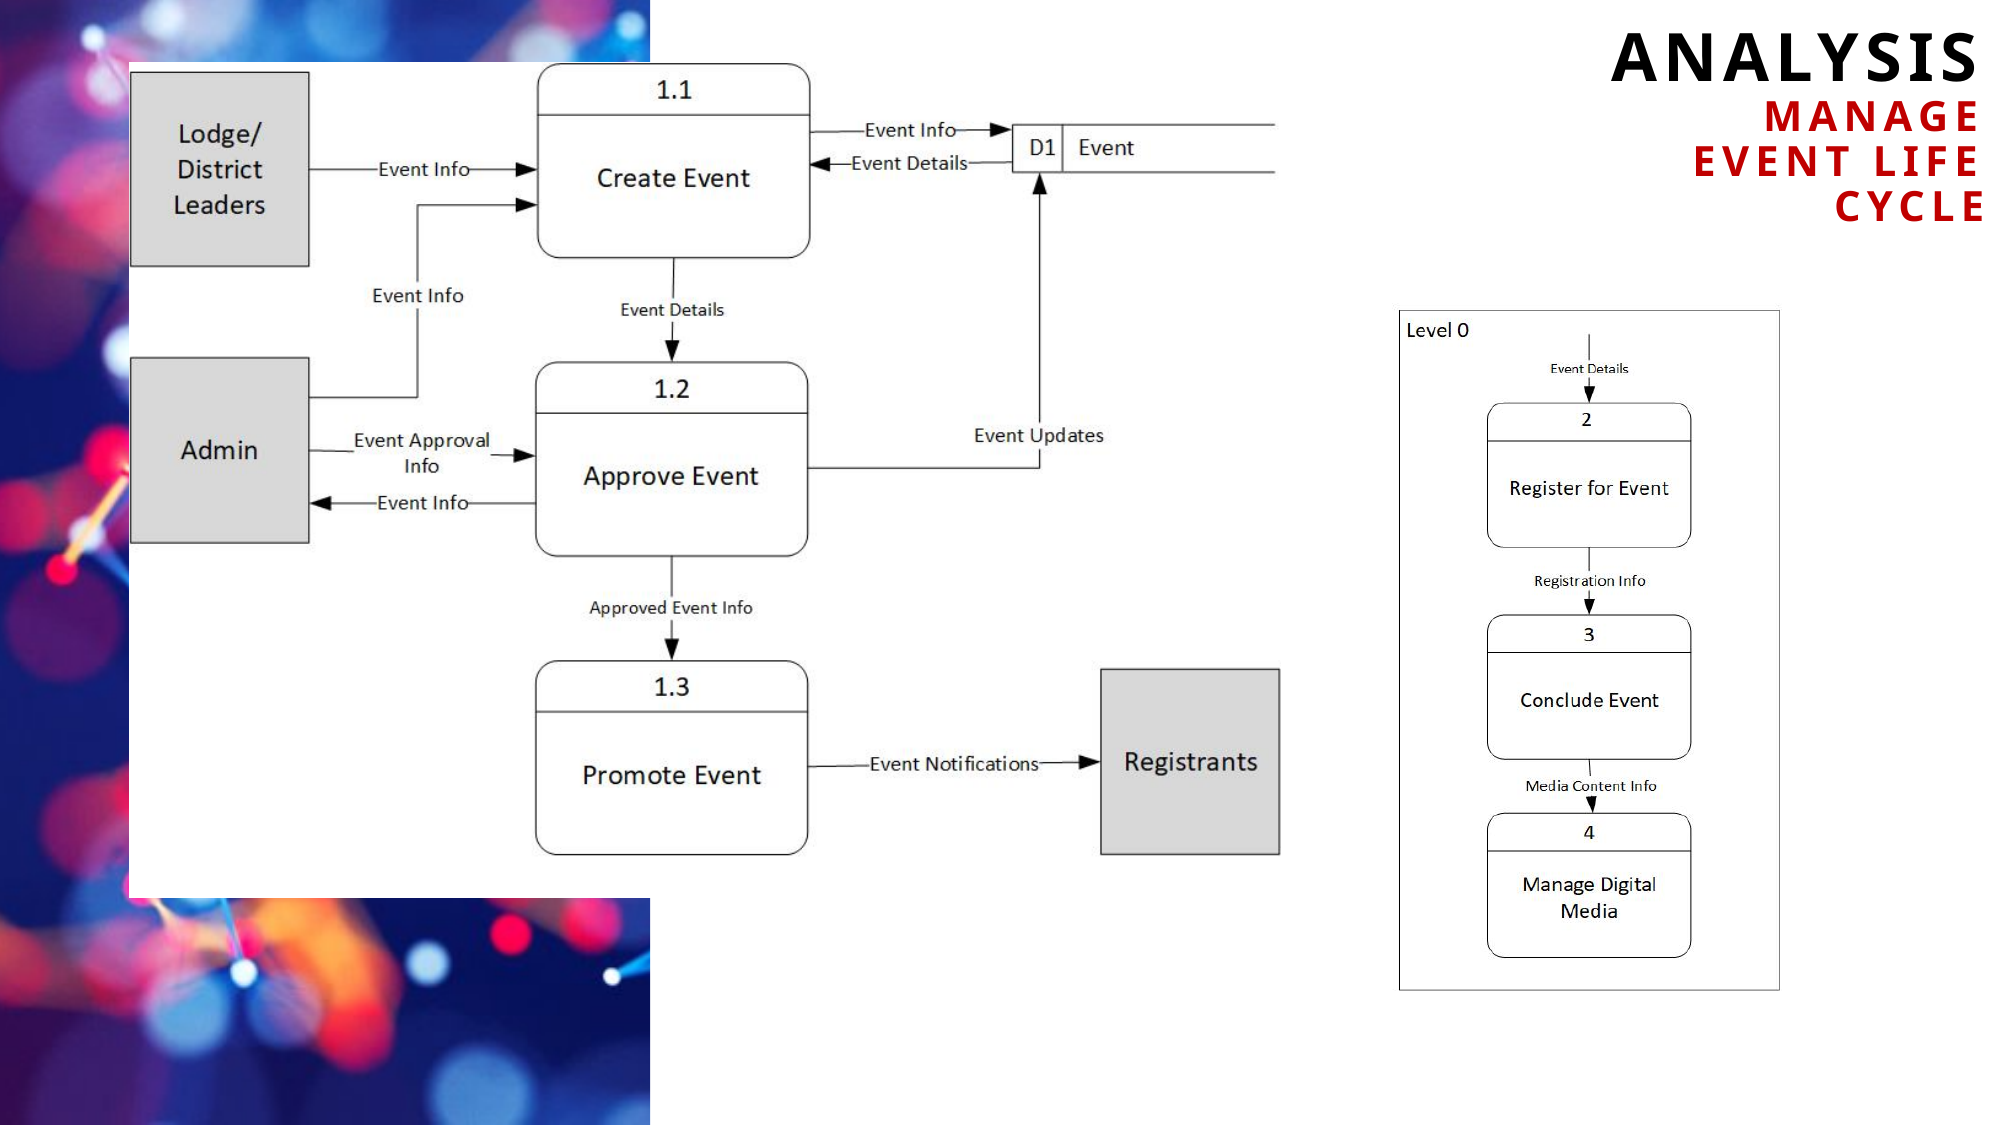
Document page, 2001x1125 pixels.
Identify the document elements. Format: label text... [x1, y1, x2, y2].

text_box Analysis Manage Event Life cycle [1588, 0, 2000, 248]
picture [0, 0, 1285, 1125]
picture [1315, 281, 1849, 998]
